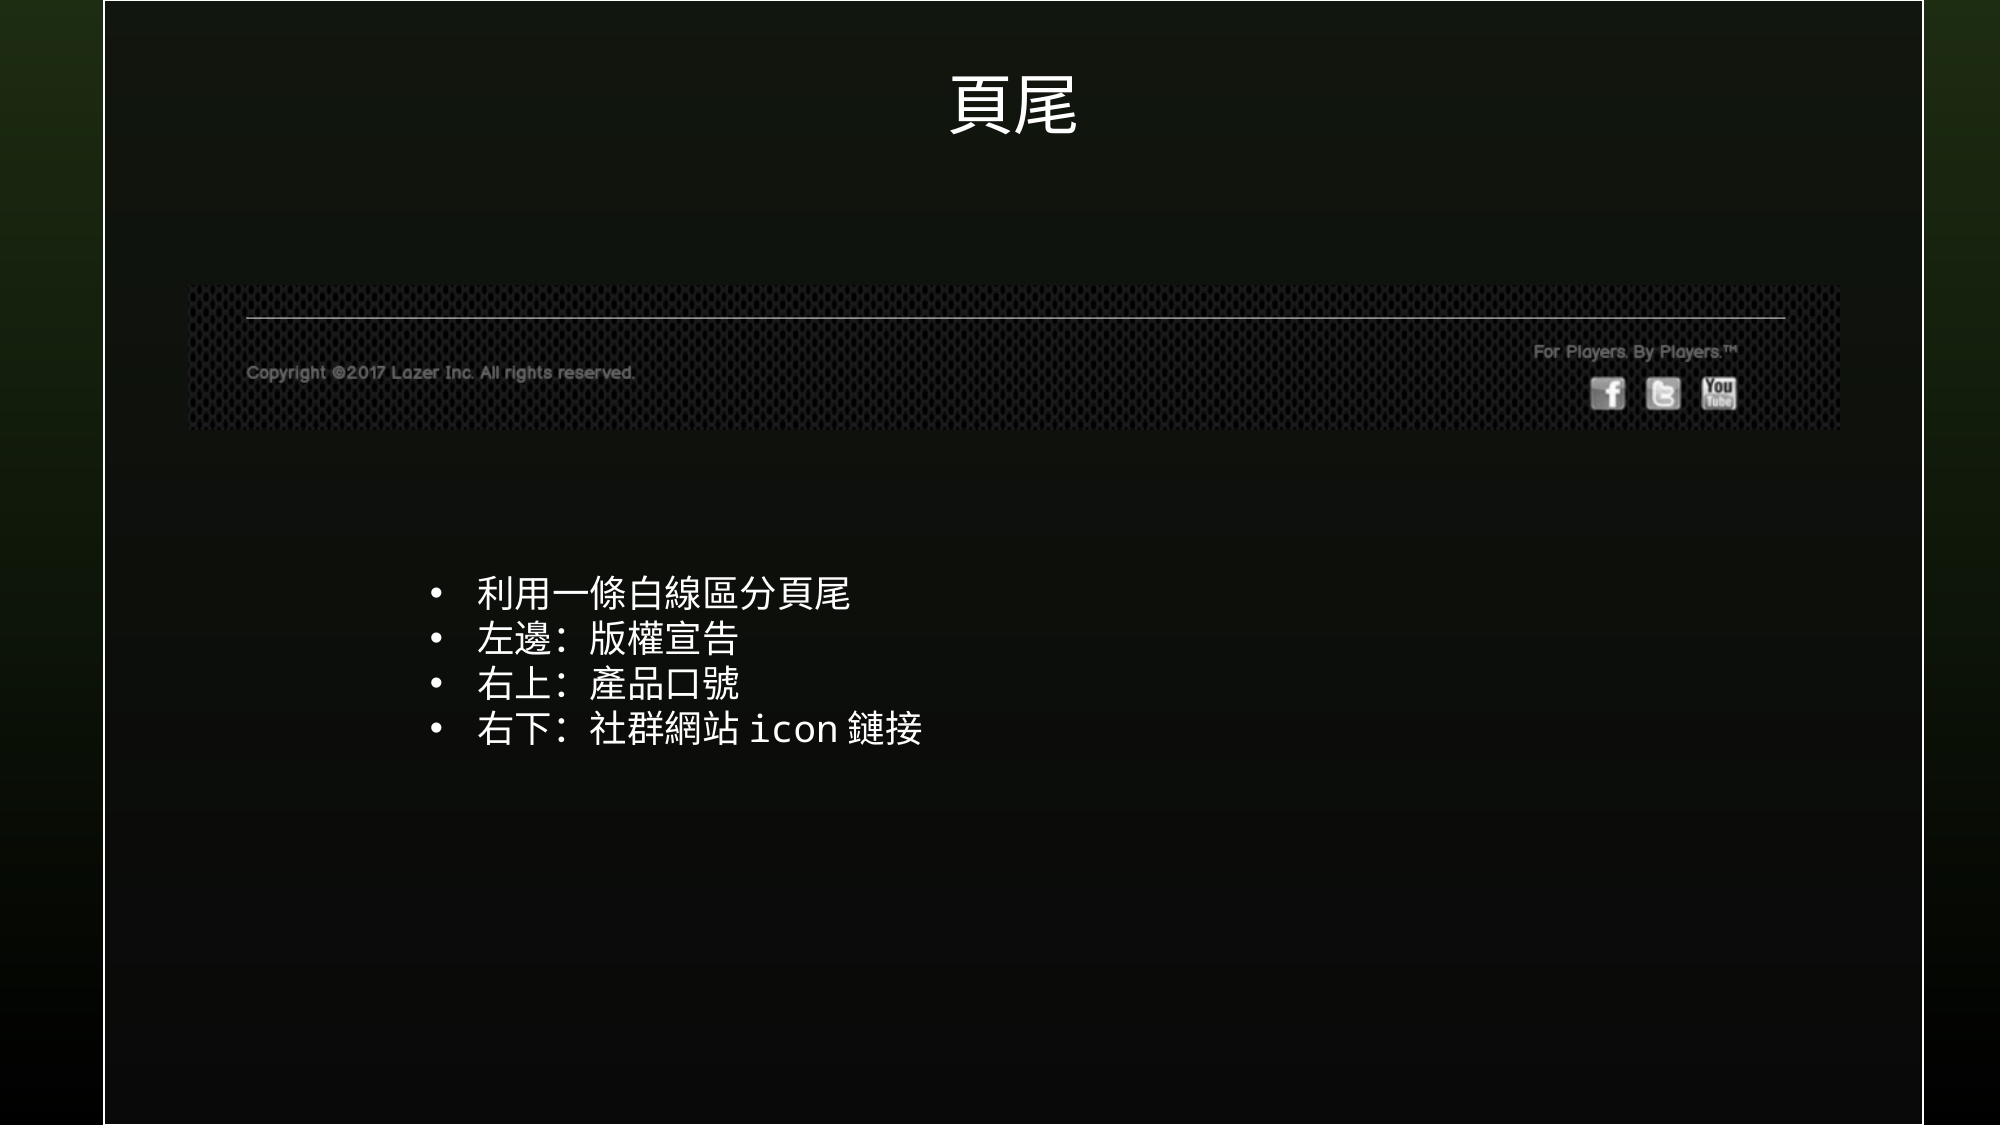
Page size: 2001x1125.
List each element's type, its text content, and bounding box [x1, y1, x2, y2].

text_box 頁尾 [104, 55, 1924, 151]
text_box 利用一條白線區分頁尾 左邊：版權宣告 右上：產品口號 右下：社群網站icon鏈接 [415, 562, 1525, 758]
text_box [103, 0, 1924, 1125]
picture [188, 285, 1840, 430]
